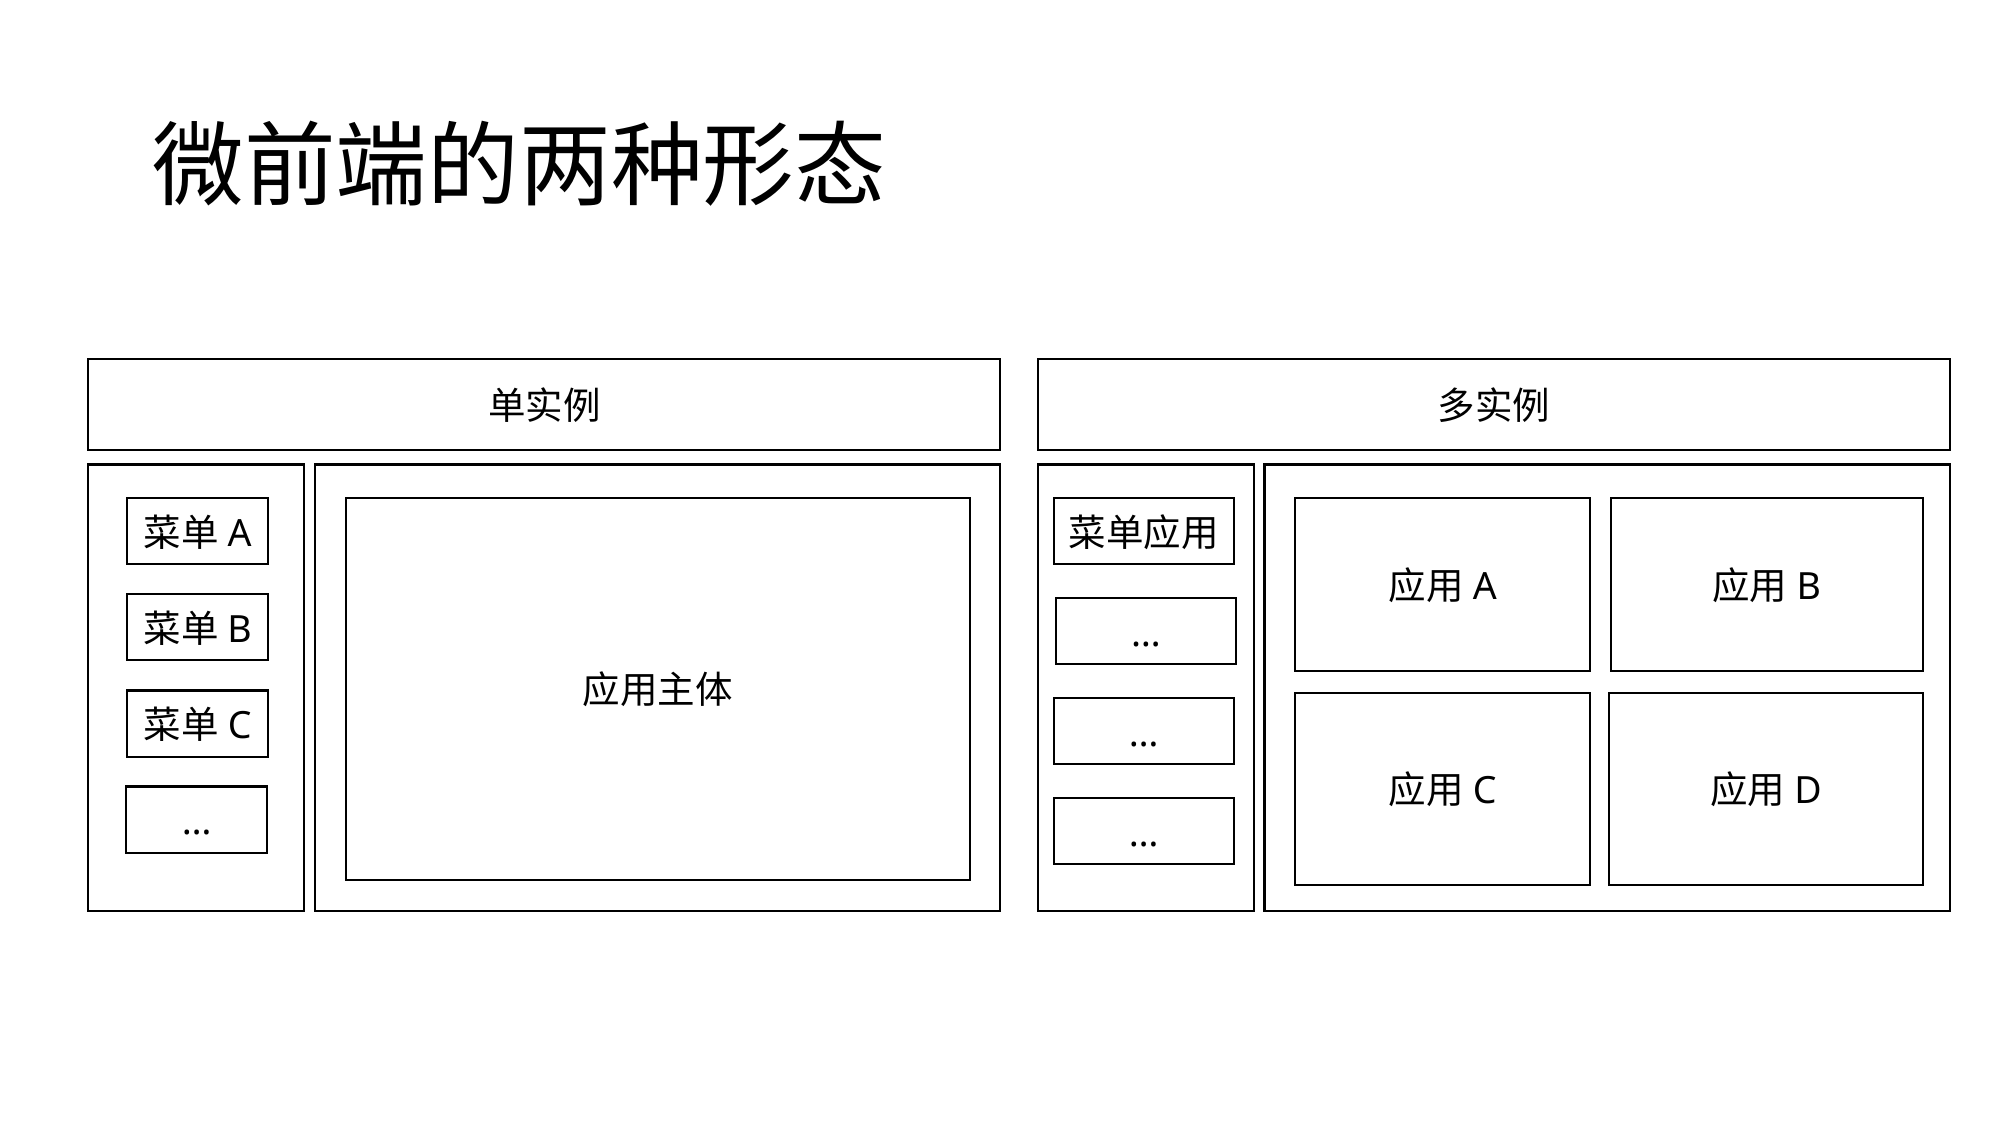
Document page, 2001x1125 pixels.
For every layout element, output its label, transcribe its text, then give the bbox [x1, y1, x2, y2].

text_box 菜单应用 [1053, 497, 1235, 565]
text_box [1263, 463, 1951, 912]
text_box 菜单C [126, 689, 269, 758]
text_box [1037, 463, 1255, 912]
text_box 菜单A [126, 497, 269, 565]
text_box 菜单B [126, 593, 269, 661]
text_box 应用C [1294, 692, 1591, 886]
text_box 应用主体 [345, 497, 971, 881]
text_box 应用D [1608, 692, 1924, 886]
text_box 应用A [1294, 497, 1591, 672]
text_box 应用B [1610, 497, 1924, 672]
text_box 多实例 [1037, 358, 1951, 451]
text_box … [125, 785, 268, 854]
text_box [87, 463, 305, 912]
text_box 单实例 [87, 358, 1001, 451]
text_box … [1053, 697, 1235, 765]
text_box … [1055, 597, 1237, 665]
text_box … [1053, 797, 1235, 865]
text_box [314, 463, 1001, 912]
title 微前端的两种形态 [137, 59, 1863, 278]
